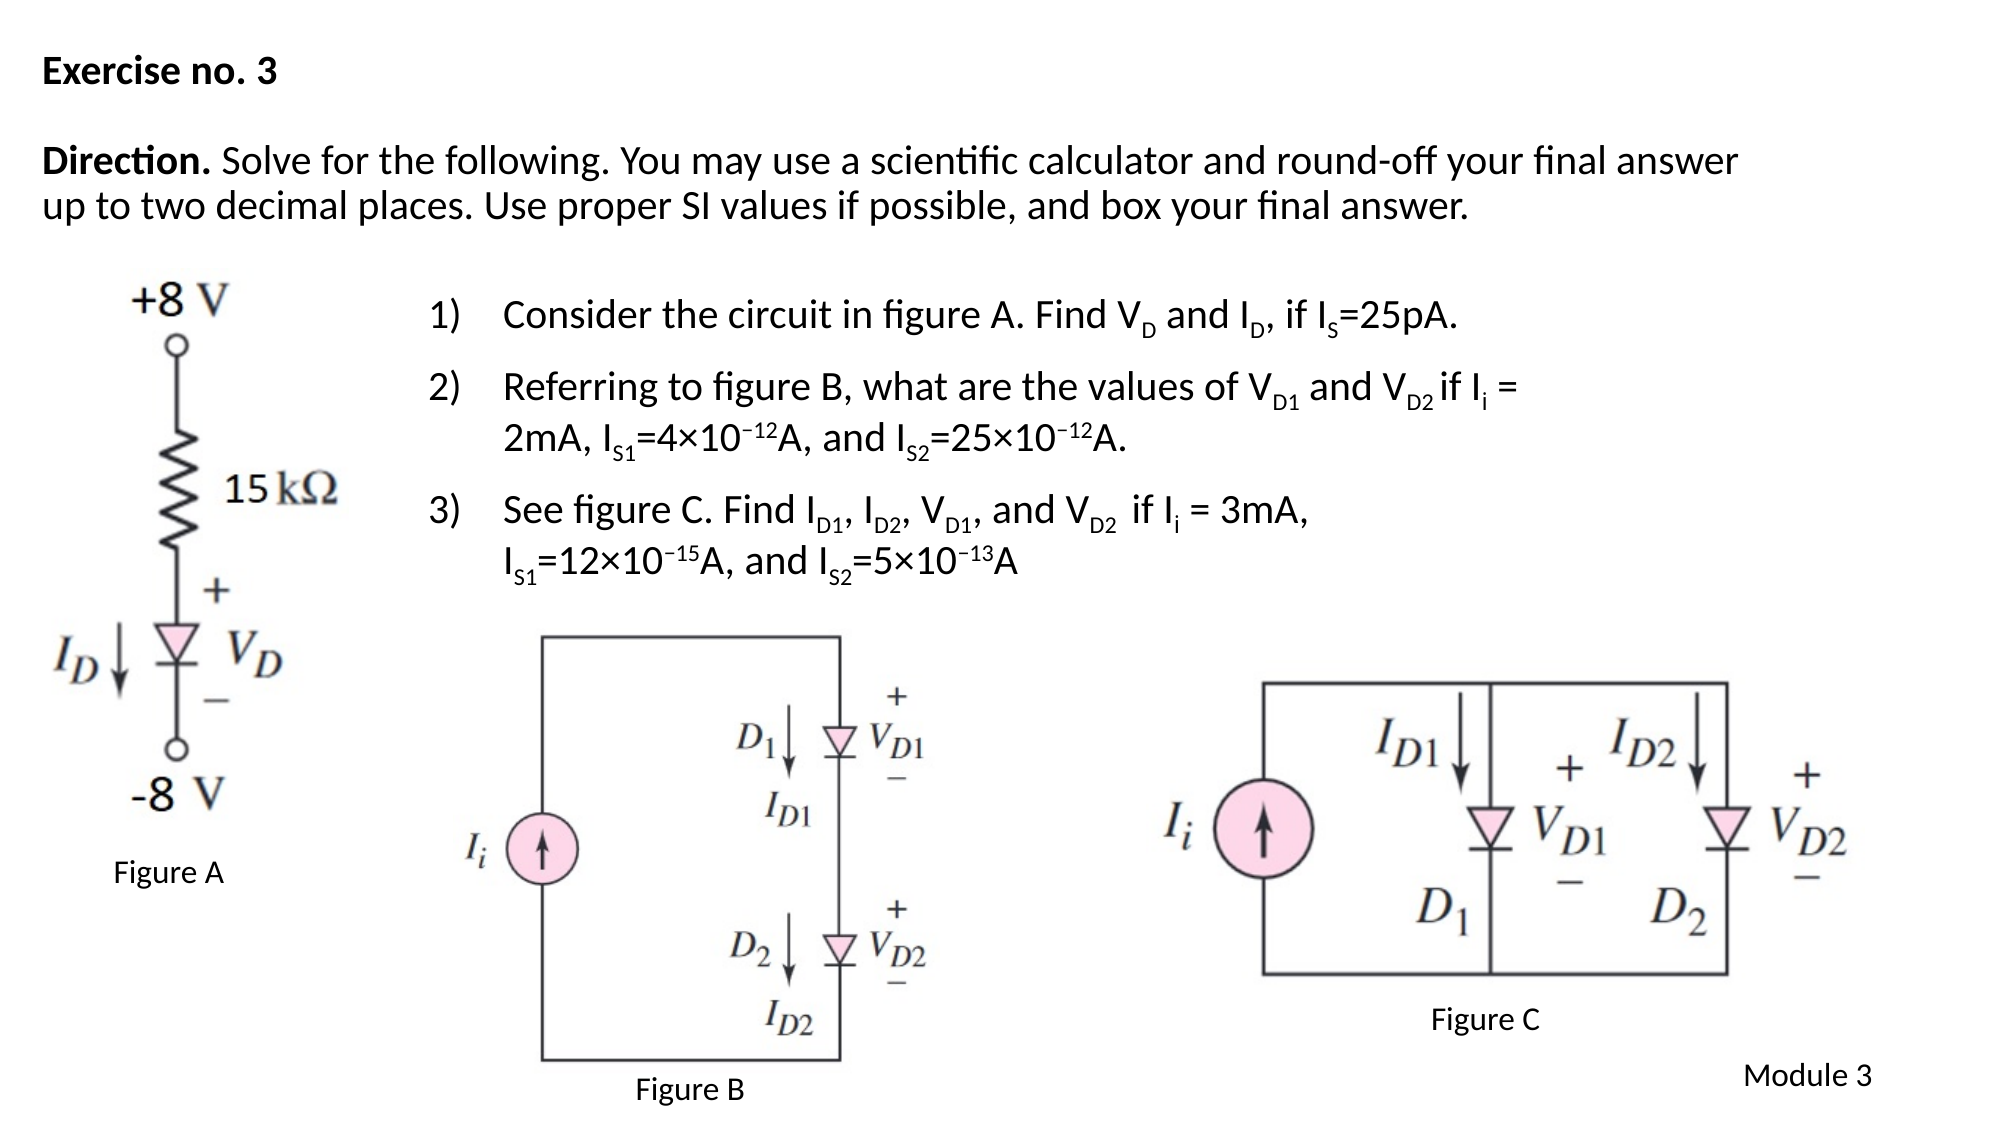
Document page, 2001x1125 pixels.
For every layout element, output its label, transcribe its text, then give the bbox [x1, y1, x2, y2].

picture [453, 628, 940, 1078]
text_box Figure B [620, 1078, 800, 1115]
text_box Consider the circuit in figure A. Find VD and ID, if IS=25pA. Referring to figure B, what are the values of VD1 and VD2 if Ii = 2mA, IS1=4×10−12A, and IS2=25×10−12A. See figure C. Find ID1, ID2, VD1, and VD2 if Ii = 3mA, IS1=12×10−15A, and IS2=5×10−13A [413, 279, 1535, 461]
text_box Module 3 [1728, 989, 2000, 1101]
text_box Direction. Solve for the following. You may use a scientific calculator and round-off your final answer up to two decimal places. Use proper SI values if possible, and box your final answer. [27, 130, 1793, 296]
text_box Figure C [1415, 990, 1595, 1045]
text_box Exercise no. 3 [27, 35, 621, 102]
text_box Figure A [98, 857, 278, 898]
picture [1146, 660, 1865, 990]
picture [27, 268, 349, 857]
